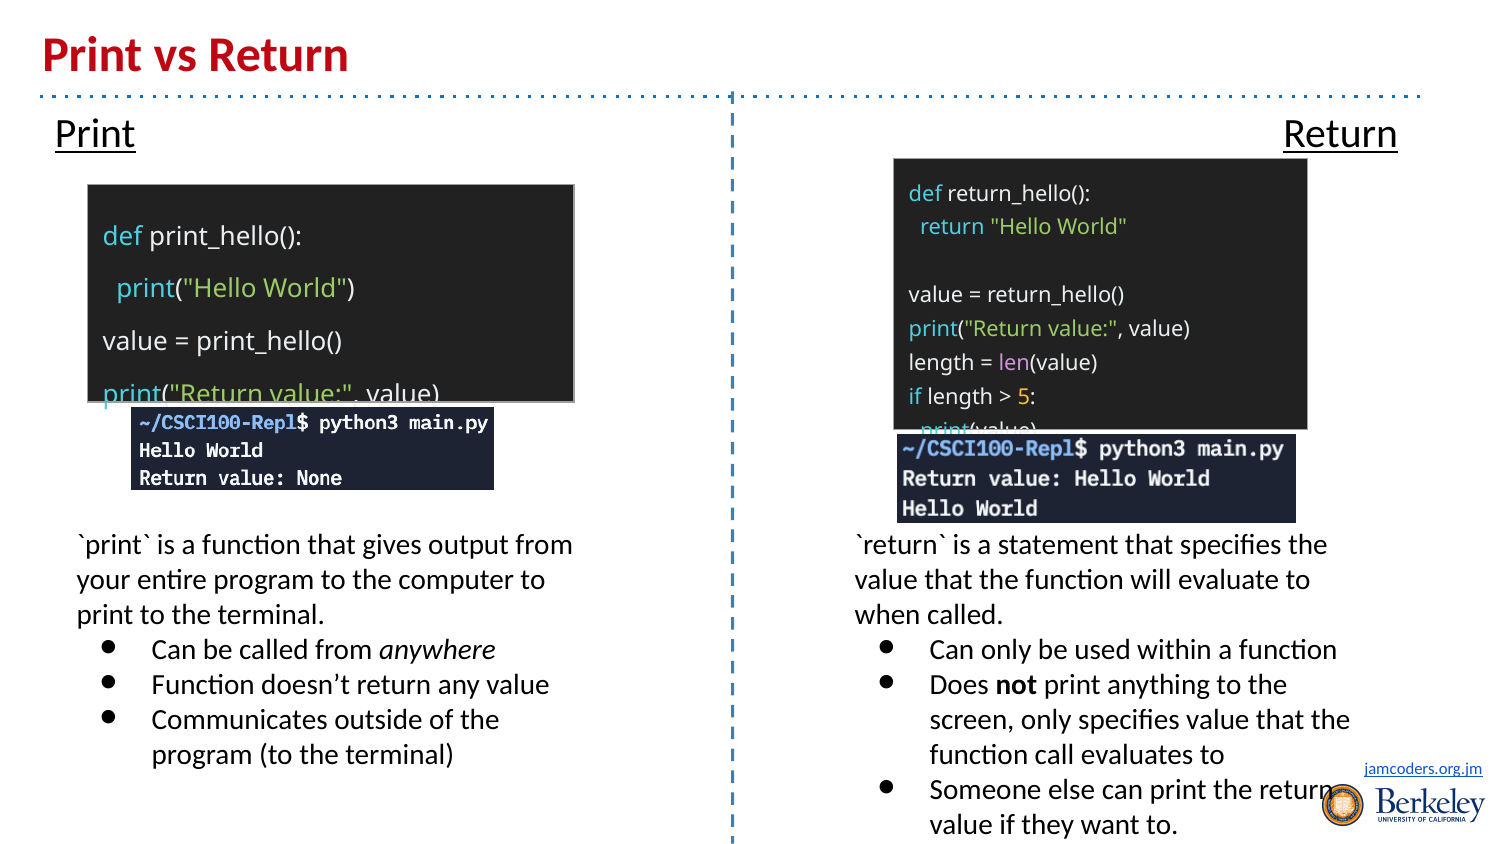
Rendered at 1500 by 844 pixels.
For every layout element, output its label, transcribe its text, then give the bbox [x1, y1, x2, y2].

text_box `return` is a statement that specifies the value that the function will evaluate to when called. Can only be used within a function Does not print anything to the screen, only specifies value that the function call evaluates to Someone else can print the return value if they want to. [839, 510, 1378, 844]
table_header def return_hello(): return "Hello World" value = return_hello() print("Return value:", value) length = len(value) if length > 5: print(value) [894, 159, 1307, 429]
list Print Return [734, 91, 1425, 773]
table_header def print_hello(): print("Hello World") value = print_hello() print("Return value:", value) [88, 185, 573, 401]
picture [1378, 782, 1486, 827]
picture [896, 433, 1296, 523]
list Print Return [39, 91, 730, 773]
text_box `print` is a function that gives output from your entire program to the computer to print to the terminal. Can be called from anywhere Function doesn’t return any value Communicates outside of the program (to the terminal) [61, 510, 600, 786]
picture [131, 407, 494, 490]
title Print vs Return [27, 15, 1378, 97]
